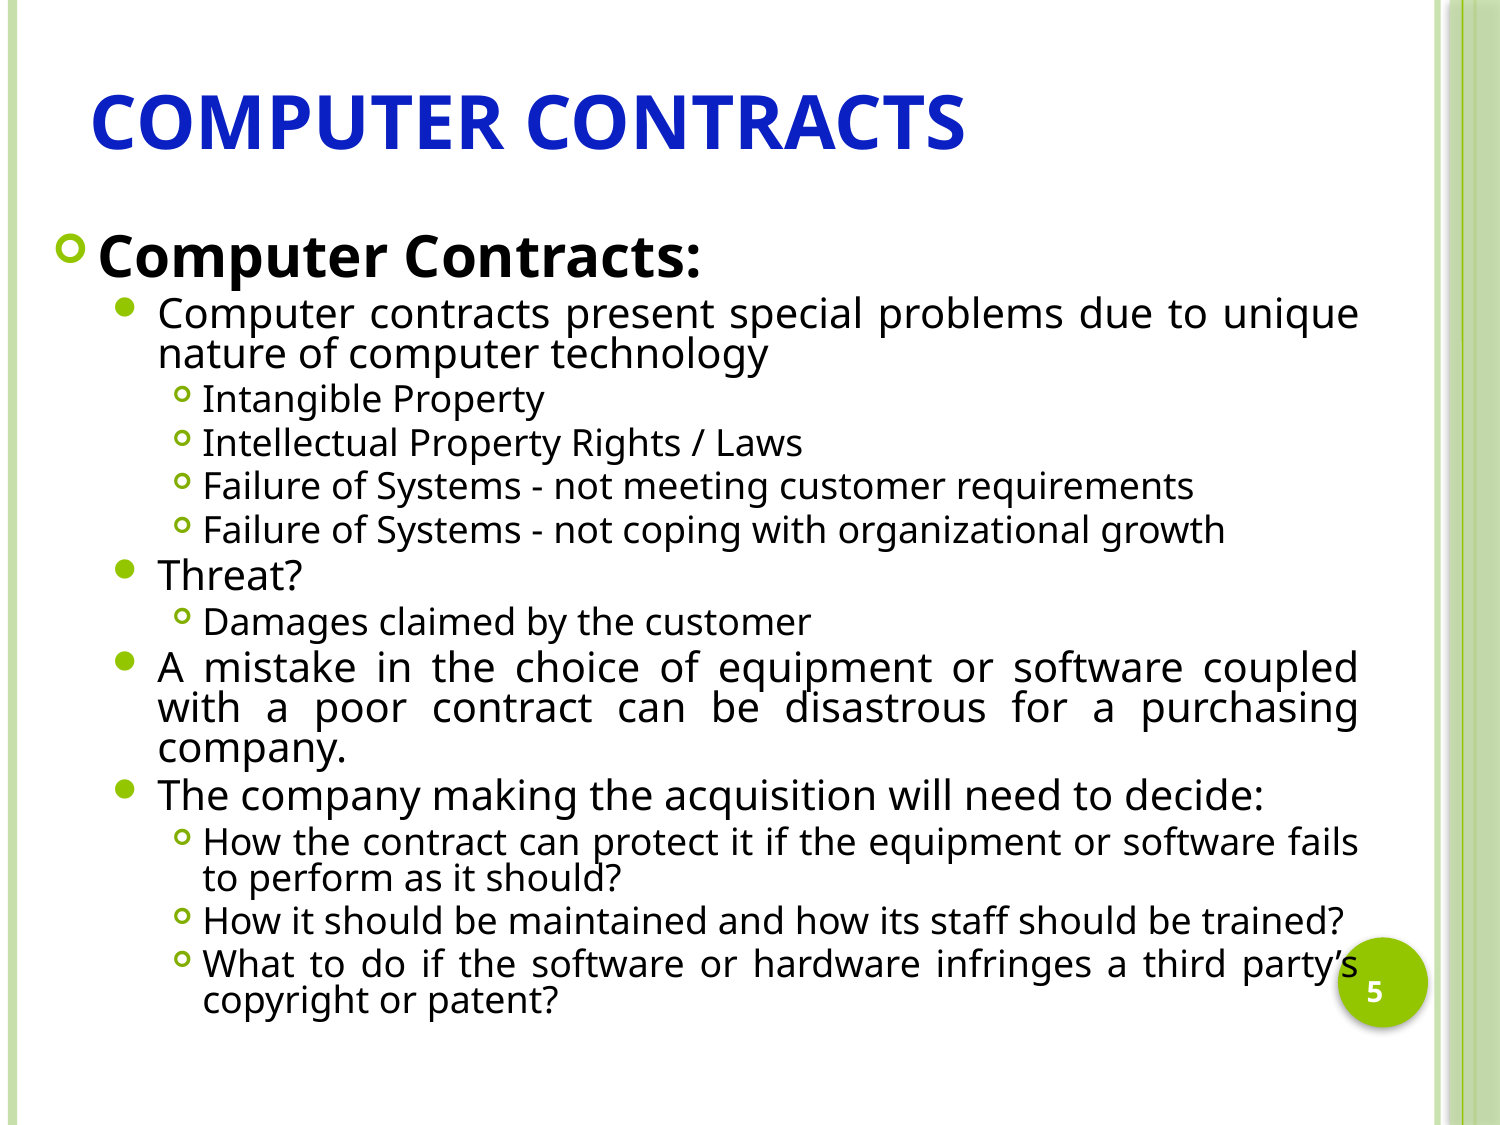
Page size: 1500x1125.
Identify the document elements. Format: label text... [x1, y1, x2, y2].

list Computer Contracts: Computer contracts present special problems due to unique nature of computer technology Intangible Property Intellectual Property Rights / Laws Failure of Systems - not meeting customer requirements Failure of Systems - not coping with organizational growth Threat? Damages claimed by the customer A mistake in the choice of equipment or software coupled with a poor contract can be disastrous for a purchasing company. The company making the acquisition will need to decide: How the contract can protect it if the equipment or software fails to perform as it should? How it should be maintained and how its staff should be trained? What to do if the software or hardware infringes a third party’s copyright or patent? [37, 224, 1375, 1025]
title Computer Contracts [75, 62, 1425, 172]
slide_number 5 [1325, 950, 1425, 1036]
